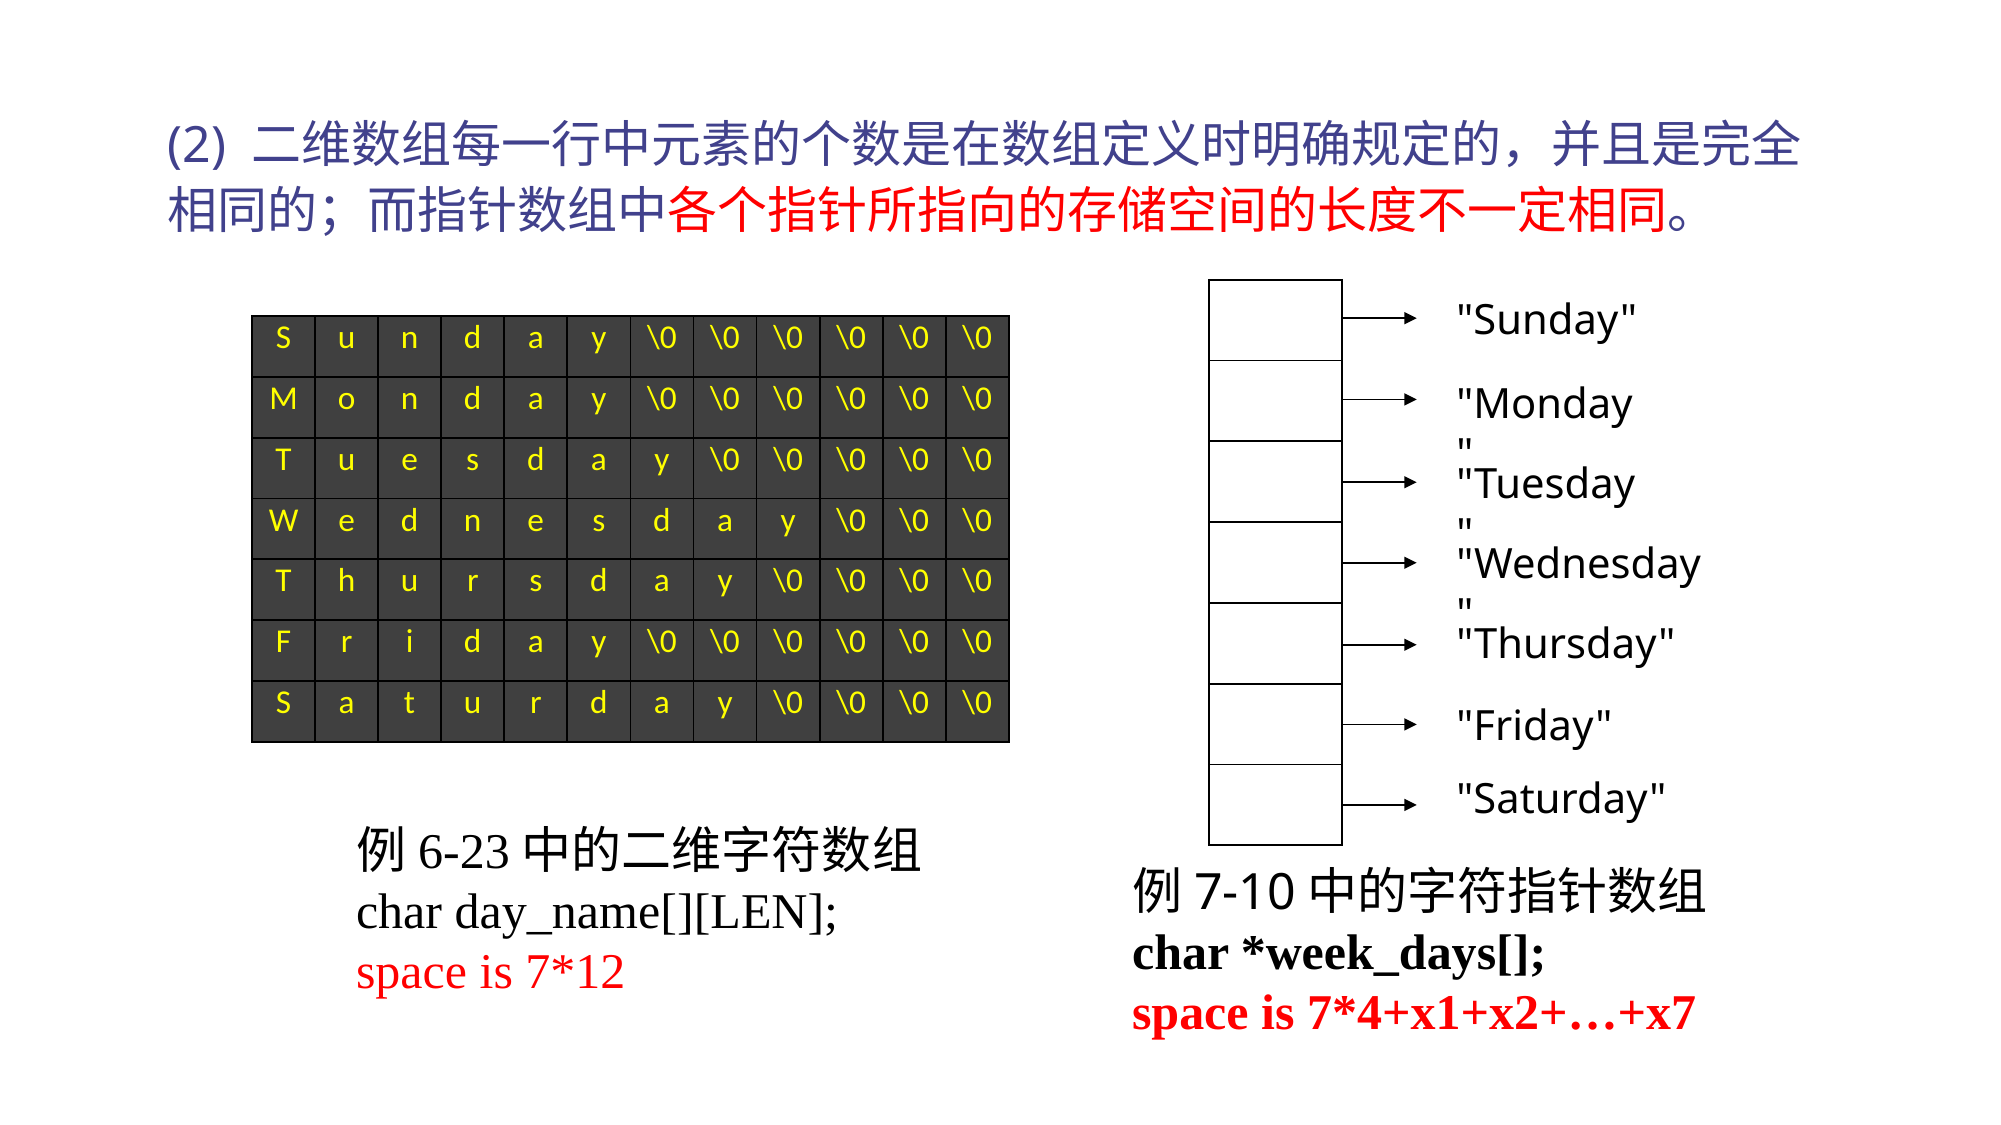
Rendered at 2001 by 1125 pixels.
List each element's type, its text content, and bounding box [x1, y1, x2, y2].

table_header \0 [757, 317, 819, 376]
text_box "Saturday" [1441, 764, 1735, 830]
table_cell y [631, 439, 693, 498]
table_cell a [505, 621, 566, 680]
table_cell \0 [631, 378, 693, 437]
table_cell u [442, 682, 503, 741]
table_cell \0 [821, 439, 882, 498]
table_cell e [505, 499, 566, 558]
table_cell o [316, 378, 377, 437]
table_header \0 [947, 317, 1008, 376]
text_box "Tuesday" [1441, 449, 1657, 529]
table_cell \0 [947, 439, 1008, 498]
table_header d [442, 317, 503, 376]
table_cell \0 [884, 682, 945, 741]
table_cell a [316, 682, 377, 741]
table_cell d [568, 682, 630, 741]
table_cell \0 [694, 439, 756, 498]
text_box "Monday" [1441, 368, 1657, 449]
table_cell \0 [694, 621, 756, 680]
table_cell [1210, 361, 1341, 440]
text_box (2) 二维数组每一行中元素的个数是在数组定义时明确规定的，并且是完全相同的；而指针数组中各个指针所指向的存储空间的长度不一定相同。 [77, 99, 1854, 249]
table_cell s [442, 439, 503, 498]
table_header a [505, 317, 566, 376]
table_cell \0 [884, 378, 945, 437]
table_cell a [568, 439, 630, 498]
table_header \0 [821, 317, 882, 376]
table_cell M [253, 378, 314, 437]
table_cell y [694, 560, 756, 619]
table_cell d [442, 621, 503, 680]
table_cell n [379, 378, 440, 437]
text_box "Sunday" [1441, 285, 1657, 351]
table_cell d [505, 439, 566, 498]
table_cell \0 [821, 378, 882, 437]
table_cell y [757, 499, 819, 558]
table_cell a [631, 682, 693, 741]
table_cell \0 [694, 378, 756, 437]
table_cell [1210, 523, 1341, 602]
text_box "Thursday" [1441, 609, 1720, 675]
text_box 例7-10中的字符指针数组 char *week_days[]; space is 7*4+x1+x2+…+x7 [1117, 852, 1723, 1048]
table_cell y [568, 378, 630, 437]
table_cell [1210, 604, 1341, 683]
table_cell \0 [947, 378, 1008, 437]
text_box "Wednesday" [1441, 529, 1735, 645]
table_cell n [442, 499, 503, 558]
table_header u [316, 317, 377, 376]
table_cell \0 [821, 621, 882, 680]
table_cell a [505, 378, 566, 437]
table_cell r [316, 621, 377, 680]
table_cell d [379, 499, 440, 558]
table_cell s [505, 560, 566, 619]
table_cell r [442, 560, 503, 619]
table_header \0 [884, 317, 945, 376]
table_cell \0 [821, 499, 882, 558]
table_cell r [505, 682, 566, 741]
table_cell h [316, 560, 377, 619]
table_cell y [694, 682, 756, 741]
table_header \0 [694, 317, 756, 376]
table_cell \0 [821, 682, 882, 741]
table_cell \0 [947, 499, 1008, 558]
table_cell [1210, 442, 1341, 521]
table_cell T [253, 560, 314, 619]
table_cell [1210, 765, 1341, 844]
table_cell \0 [884, 499, 945, 558]
table_cell \0 [947, 560, 1008, 619]
table_cell d [631, 499, 693, 558]
table_header \0 [631, 317, 693, 376]
table_cell y [568, 621, 630, 680]
table_cell \0 [757, 378, 819, 437]
table_cell \0 [884, 560, 945, 619]
table_cell T [253, 439, 314, 498]
text_box 例6-23中的二维字符数组 char day_name[][LEN]; space is 7*12 [341, 811, 937, 1006]
table_header y [568, 317, 630, 376]
table_cell \0 [884, 621, 945, 680]
table_cell \0 [884, 439, 945, 498]
table_cell \0 [631, 621, 693, 680]
table_cell e [316, 499, 377, 558]
table_header n [379, 317, 440, 376]
table_cell \0 [757, 682, 819, 741]
table_cell W [253, 499, 314, 558]
table_cell \0 [821, 560, 882, 619]
table_cell i [379, 621, 440, 680]
table_cell t [379, 682, 440, 741]
table_cell u [379, 560, 440, 619]
table_cell a [694, 499, 756, 558]
table_cell \0 [757, 621, 819, 680]
table_cell \0 [947, 621, 1008, 680]
table_cell \0 [947, 682, 1008, 741]
table_cell \0 [757, 439, 819, 498]
table_cell s [568, 499, 630, 558]
table_cell F [253, 621, 314, 680]
text_box "Friday" [1441, 691, 1657, 757]
table_cell d [442, 378, 503, 437]
table_header [1210, 281, 1341, 360]
table_cell d [568, 560, 630, 619]
table_cell S [253, 682, 314, 741]
table_cell a [631, 560, 693, 619]
table_cell [1210, 685, 1341, 764]
table_cell u [316, 439, 377, 498]
table_header S [253, 317, 314, 376]
table_cell e [379, 439, 440, 498]
table_cell \0 [757, 560, 819, 619]
